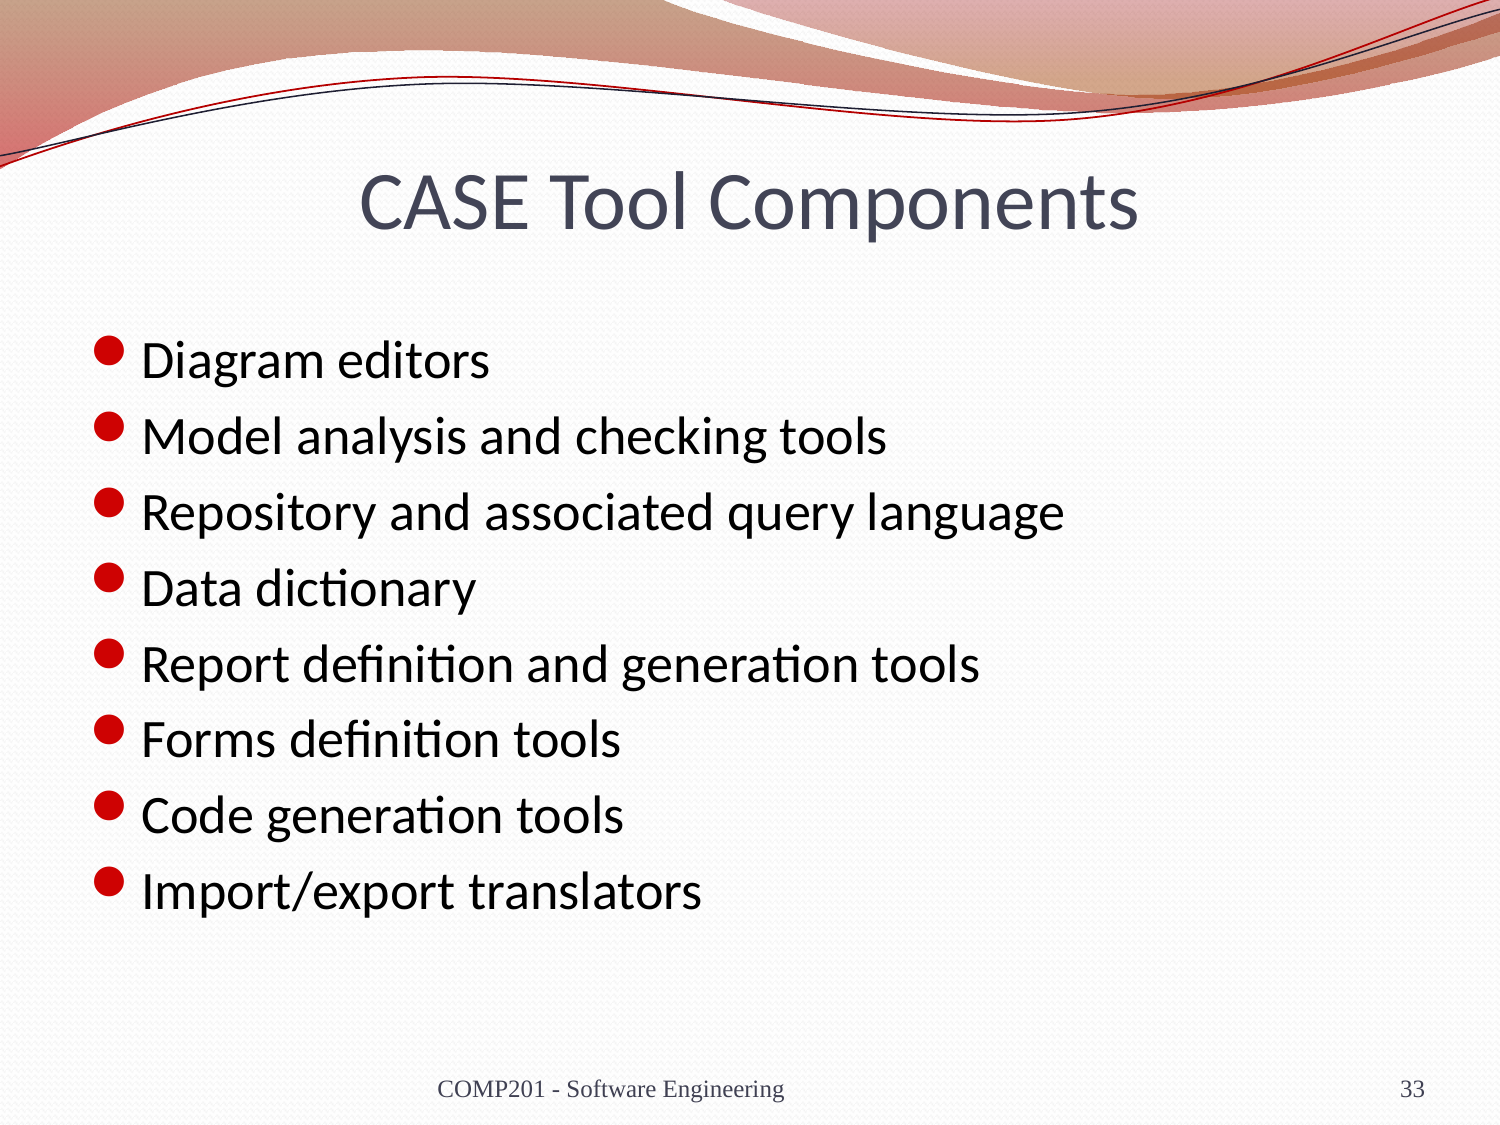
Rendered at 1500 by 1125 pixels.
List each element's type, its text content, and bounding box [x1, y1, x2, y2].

footer COMP201 - Software Engineering [437, 1042, 988, 1103]
slide_number 33 [1299, 1042, 1425, 1103]
title CASE Tool Components [75, 115, 1425, 247]
list Diagram editors Model analysis and checking tools Repository and associated query language Data dictionary Report definition and generation tools Forms definition tools Code generation tools Import/export translators [75, 317, 1425, 1038]
